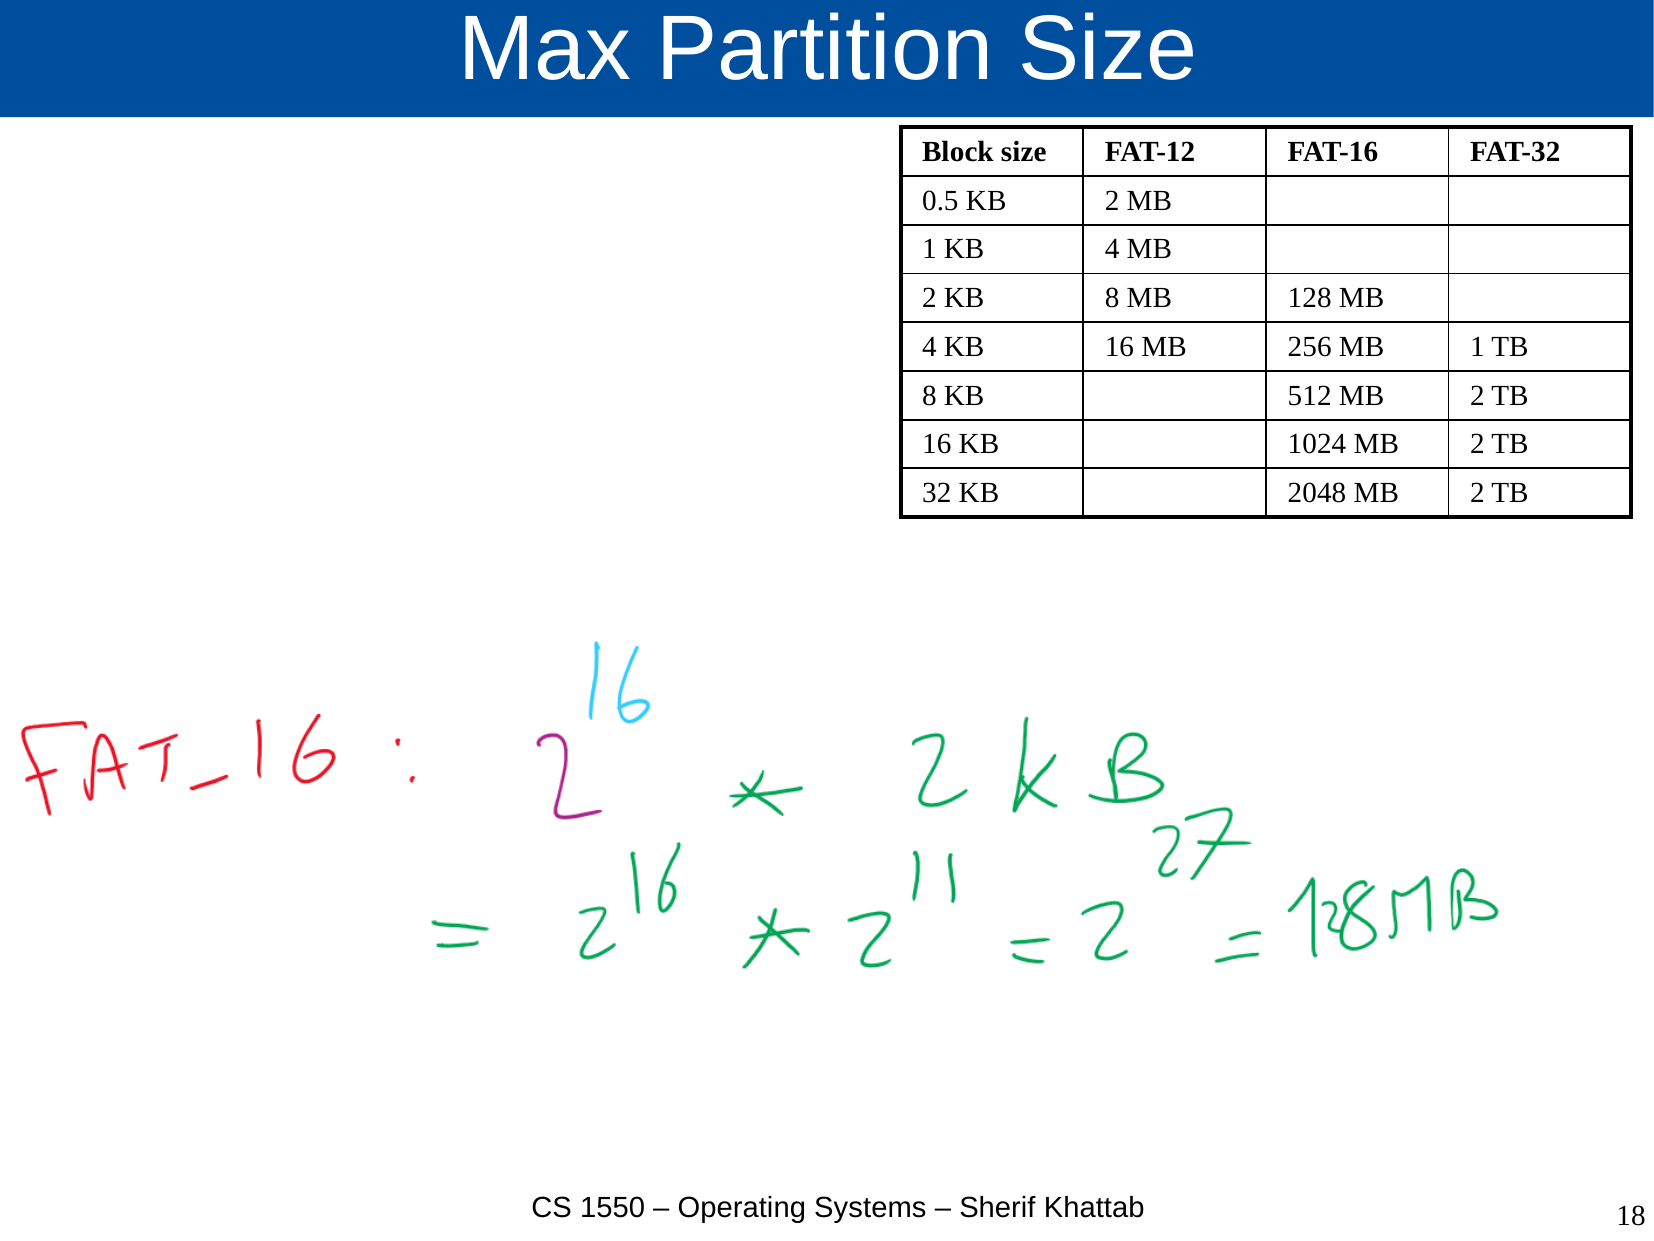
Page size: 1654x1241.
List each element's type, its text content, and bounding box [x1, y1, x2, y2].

table_cell 8 KB [903, 372, 1082, 419]
table_cell 2 MB [1084, 177, 1265, 224]
table_cell [1449, 274, 1629, 321]
footer CS 1550 – Operating Systems – Sherif Khattab [460, 1190, 1217, 1241]
table_header FAT-12 [1084, 129, 1265, 175]
table_cell 4 MB [1084, 226, 1265, 273]
table_cell 16 MB [1084, 323, 1265, 370]
table_cell [1084, 372, 1265, 419]
table_header FAT-16 [1267, 129, 1448, 175]
table_cell 1 TB [1449, 323, 1629, 370]
table_cell 16 KB [903, 421, 1082, 467]
table_cell 1024 MB [1267, 421, 1448, 467]
table_cell 0.5 KB [903, 177, 1082, 224]
table_cell 2 TB [1449, 469, 1629, 515]
table_cell 2 KB [903, 274, 1082, 321]
title Max Partition Size [0, 0, 1654, 118]
table_cell [1267, 177, 1448, 224]
table_cell 2 TB [1449, 372, 1629, 419]
table_cell [1084, 421, 1265, 467]
table_cell 32 KB [903, 469, 1082, 515]
table_cell 8 MB [1084, 274, 1265, 321]
table_cell 1 KB [903, 226, 1082, 273]
slide_number 18 [1265, 1198, 1647, 1241]
table_cell 2 TB [1449, 421, 1629, 467]
table_cell 2048 MB [1267, 469, 1448, 515]
table_cell [1084, 469, 1265, 515]
table_cell [1449, 226, 1629, 273]
table_cell 256 MB [1267, 323, 1448, 370]
table_cell [1449, 177, 1629, 224]
table_cell 512 MB [1267, 372, 1448, 419]
table_cell 4 KB [903, 323, 1082, 370]
table_cell [1267, 226, 1448, 273]
table_header FAT-32 [1449, 129, 1629, 175]
table_header Block size [903, 129, 1082, 175]
picture [0, 624, 1608, 1002]
table_cell 128 MB [1267, 274, 1448, 321]
